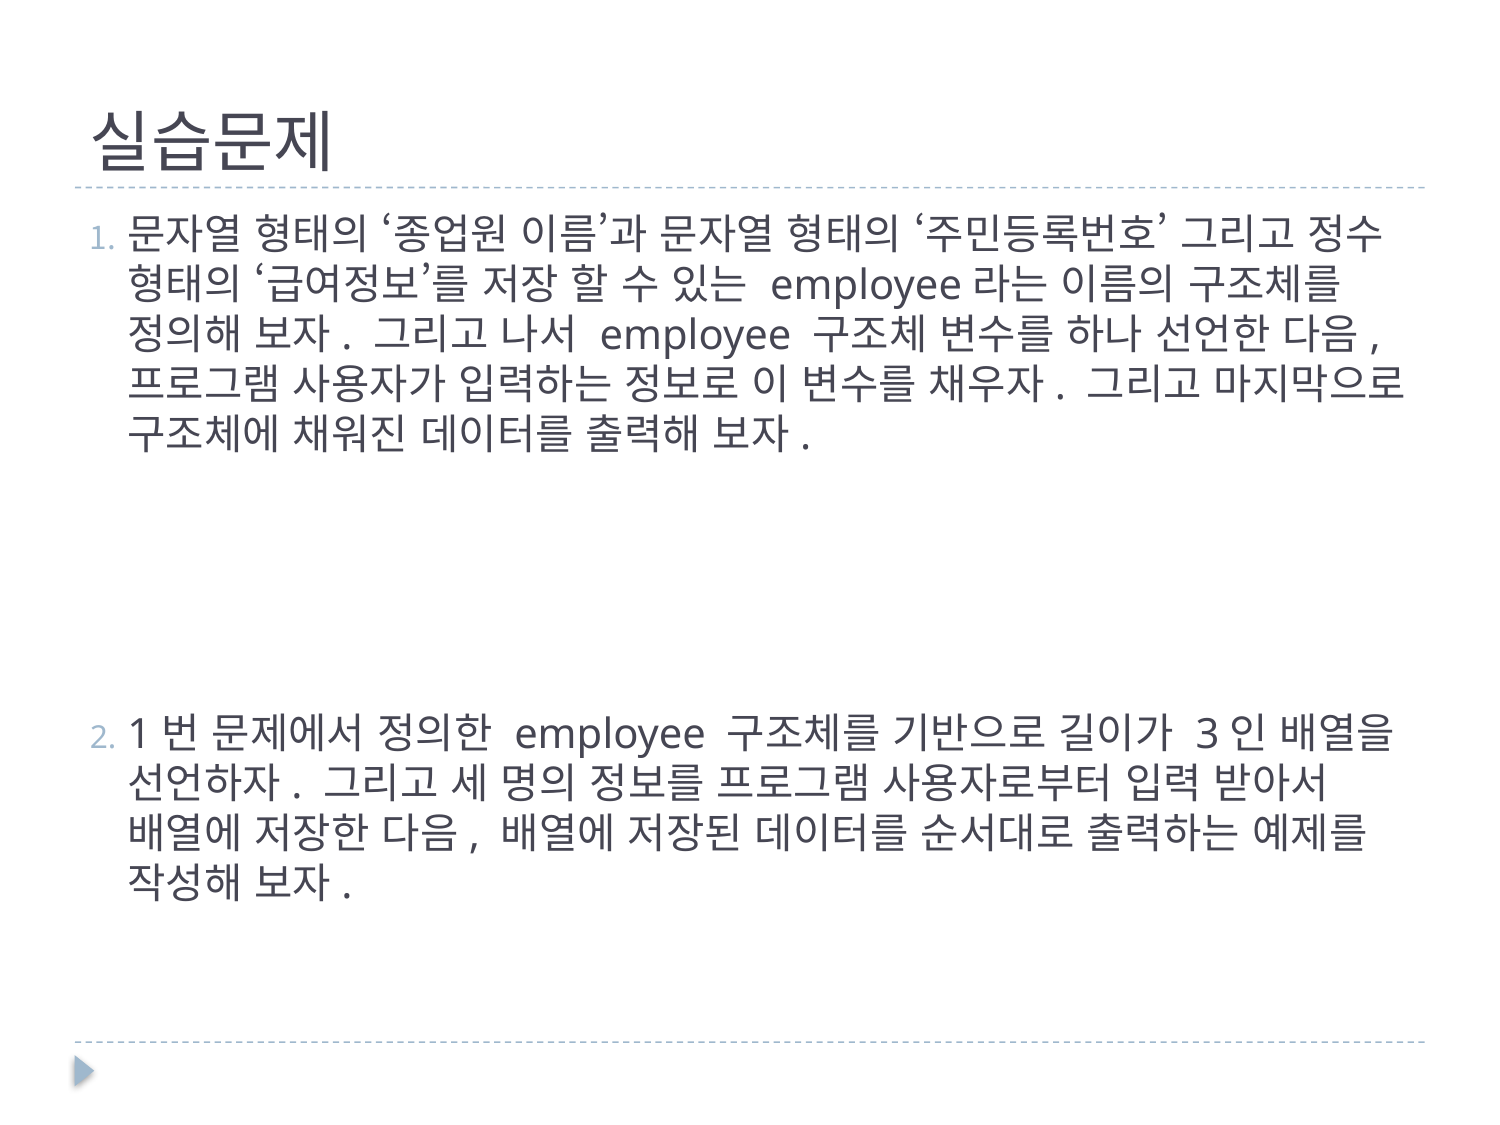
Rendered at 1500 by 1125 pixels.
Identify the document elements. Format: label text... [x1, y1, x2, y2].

title 실습문제 [75, 24, 1425, 188]
list 문자열 형태의 ‘종업원 이름’과 문자열 형태의 ‘주민등록번호’ 그리고 정수 형태의 ‘급여정보’를 저장 할 수 있는 employee라는 이름의 구조체를 정의해 보자. 그리고 나서 employee 구조체 변수를 하나 선언한 다음, 프로그램 사용자가 입력하는 정보로 이 변수를 채우자. 그리고 마지막으로 구조체에 채워진 데이터를 출력해 보자. 1번 문제에서 정의한 employee 구조체를 기반으로 길이가 3인 배열을 선언하자. 그리고 세 명의 정보를 프로그램 사용자로부터 입력 받아서 배열에 저장한 다음, 배열에 저장된 데이터를 순서대로 출력하는 예제를 작성해 보자. [75, 200, 1425, 1059]
